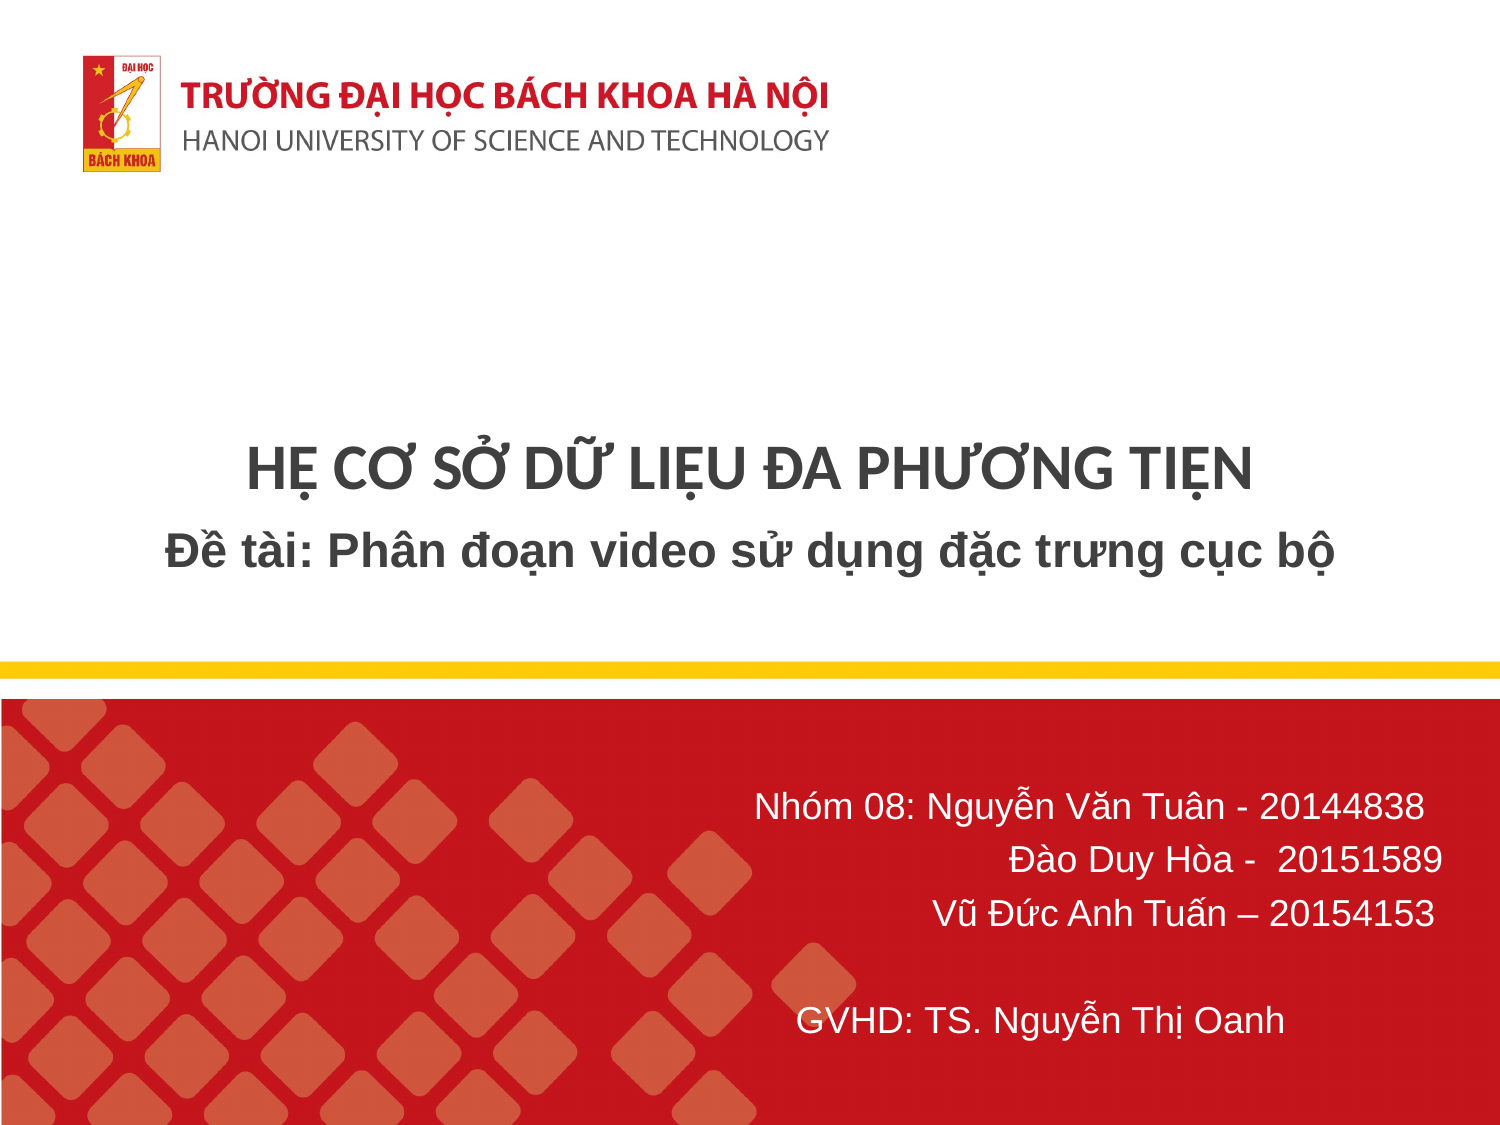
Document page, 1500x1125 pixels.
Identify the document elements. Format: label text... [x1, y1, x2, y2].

picture [0, 0, 1500, 1125]
text_box HỆ CƠ SỞ DỮ LIỆU ĐA PHƯƠNG TIỆN Đề tài: Phân đoạn video sử dụng đặc trưng cục bộ [134, 285, 1367, 585]
text_box Nhóm 08: Nguyễn Văn Tuân - 20144838 Đào Duy Hòa - 20151589 Vũ Đức Anh Tuấn – 20154153 GVHD: TS. Nguyễn Thị Oanh [738, 724, 1483, 1125]
